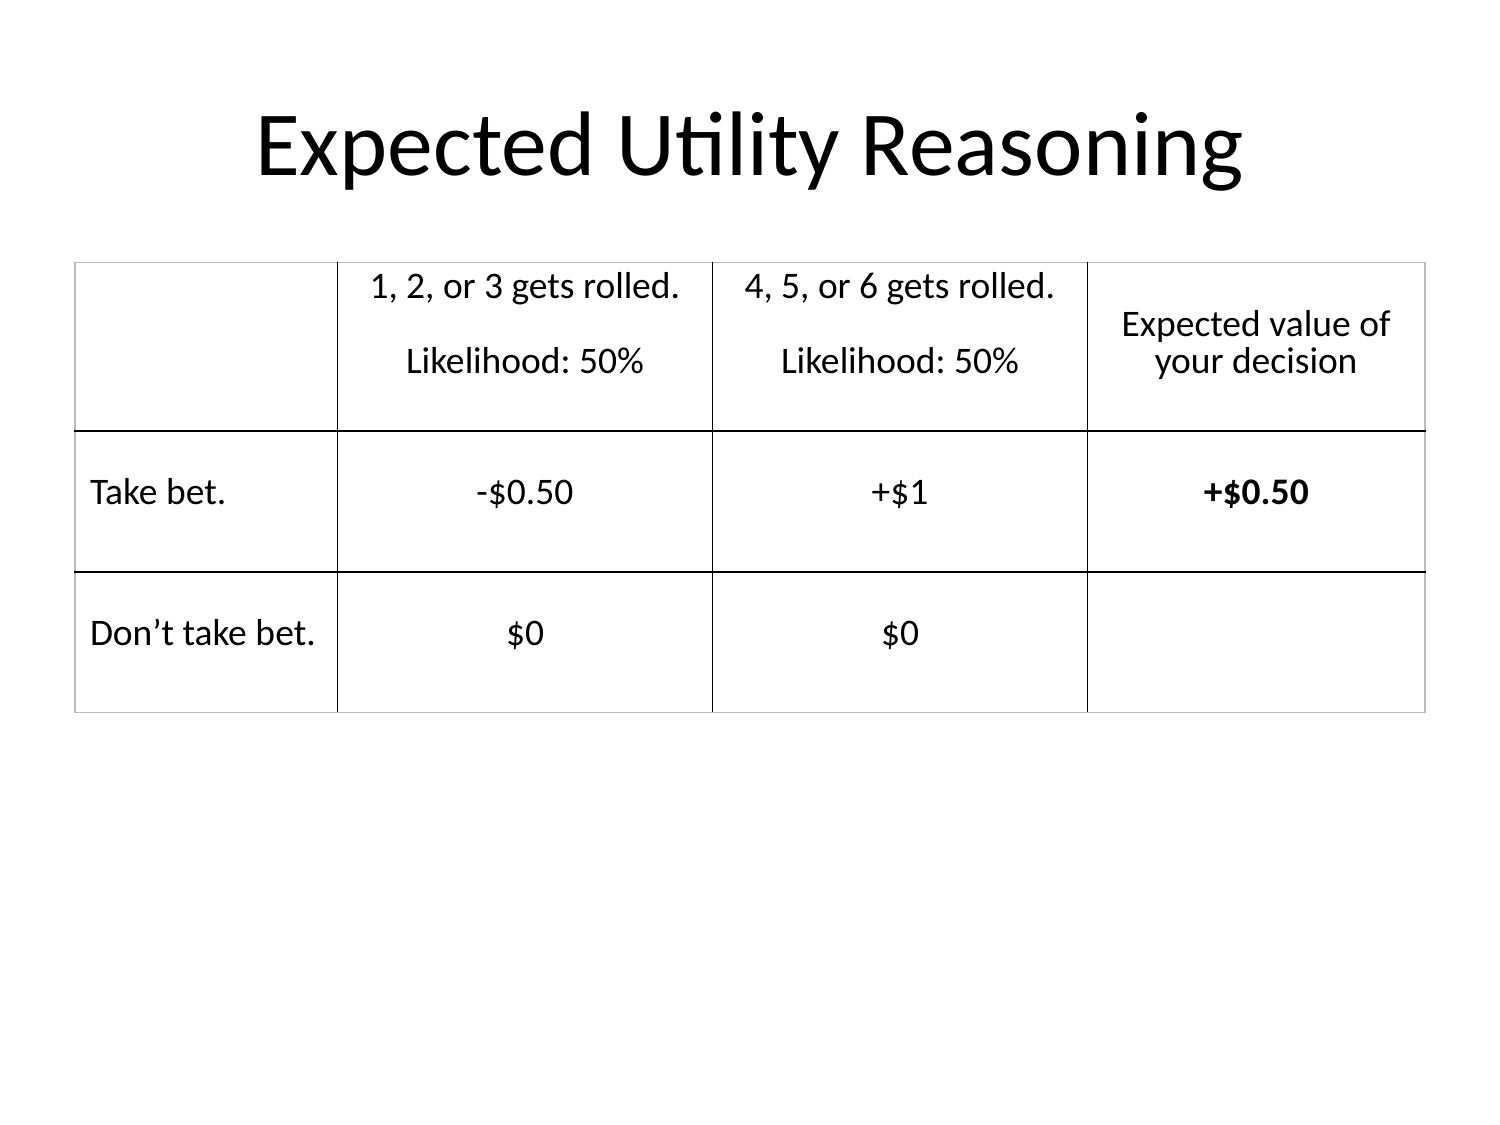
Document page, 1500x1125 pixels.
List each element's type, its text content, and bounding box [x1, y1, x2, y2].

table_cell +$1 [713, 432, 1087, 571]
table_header [76, 263, 337, 430]
table_header 4, 5, or 6 gets rolled. Likelihood: 50% [713, 263, 1087, 430]
table_cell Don’t take bet. [76, 573, 337, 712]
table_header 1, 2, or 3 gets rolled. Likelihood: 50% [338, 263, 712, 430]
table_cell +$0.50 [1088, 432, 1424, 571]
table_cell [1088, 573, 1424, 712]
table_cell Take bet. [76, 432, 337, 571]
table_cell $0 [338, 573, 712, 712]
table_header Expected value of your decision [1088, 263, 1424, 430]
table_cell $0 [713, 573, 1087, 712]
table_cell -$0.50 [338, 432, 712, 571]
title Expected Utility Reasoning [75, 45, 1425, 233]
